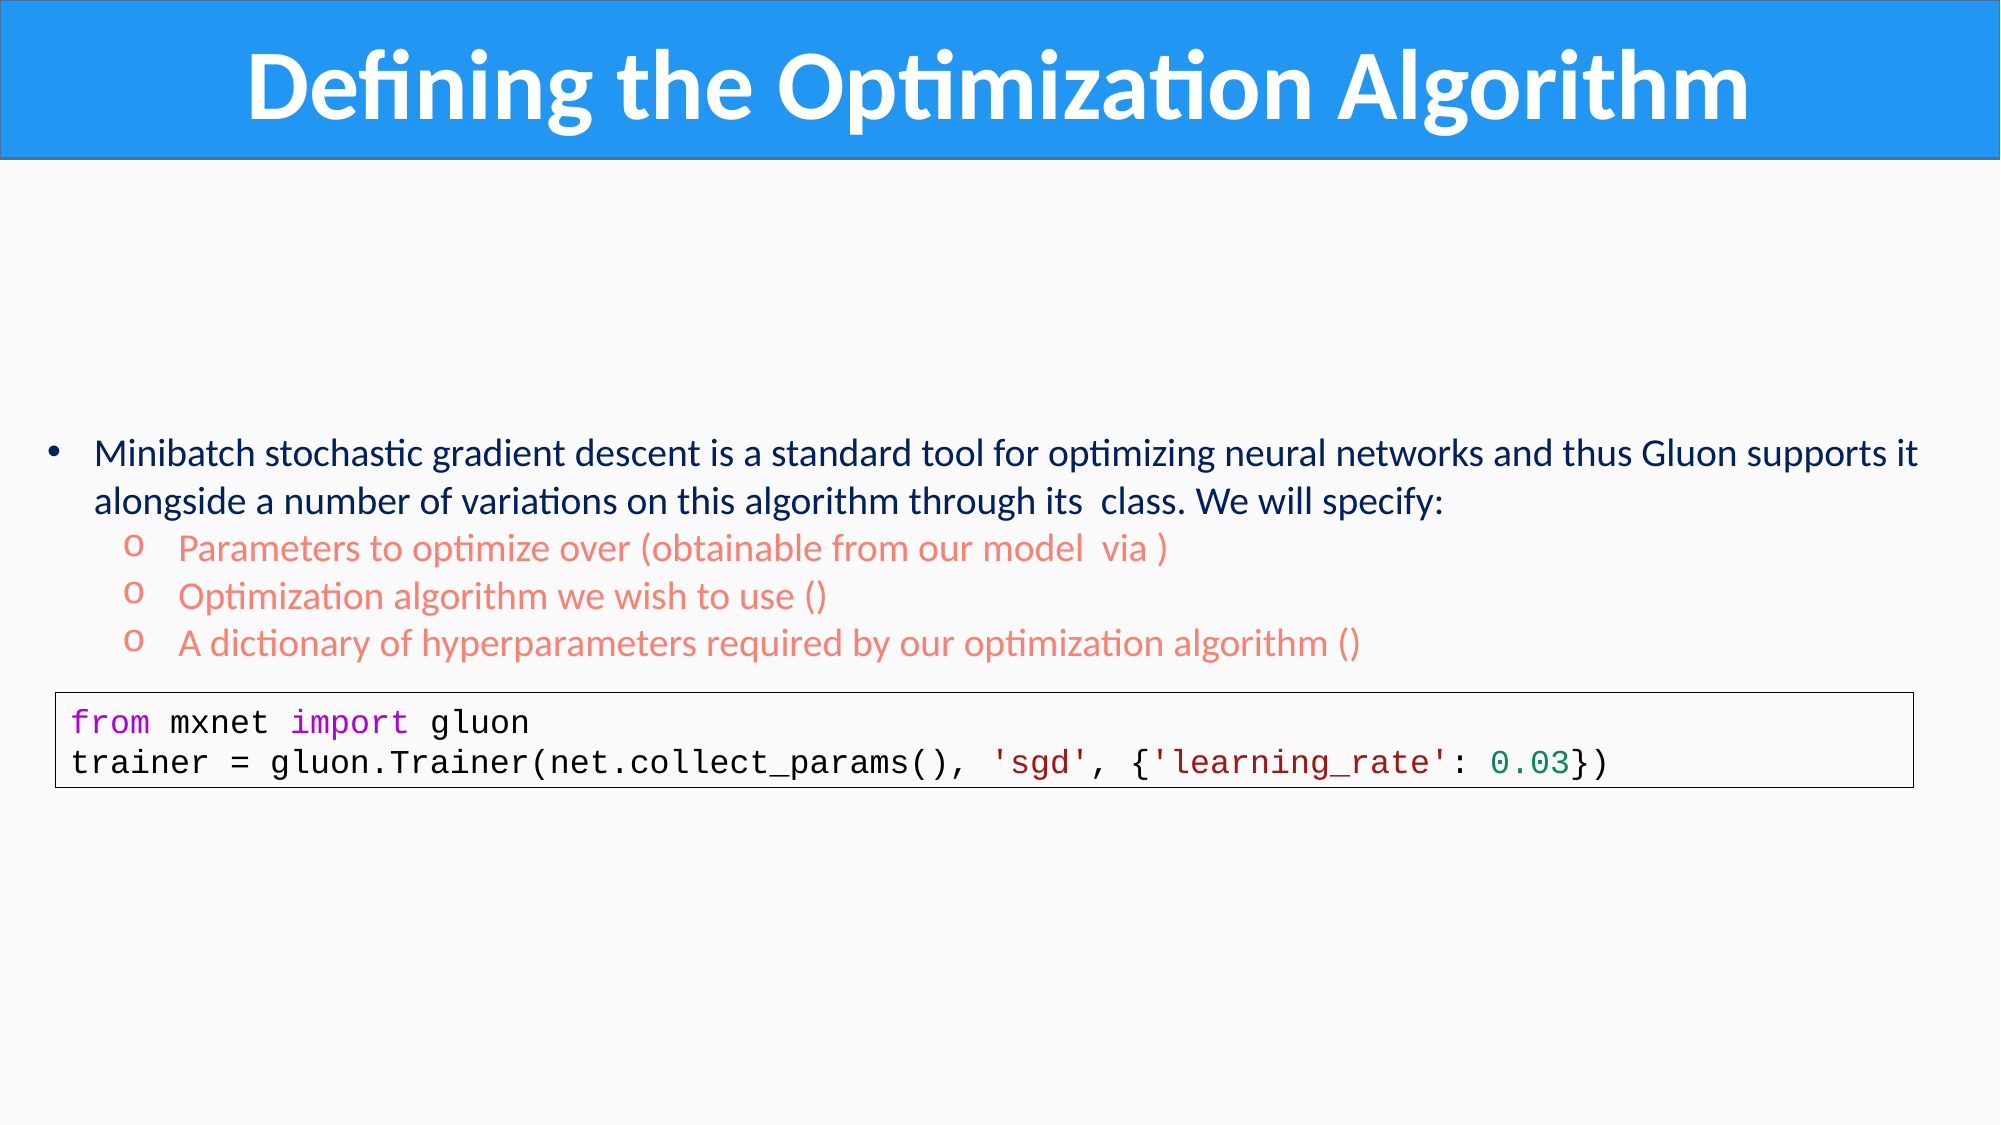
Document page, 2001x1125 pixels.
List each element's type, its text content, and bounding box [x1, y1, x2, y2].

text_box Defining the Optimization Algorithm [0, 0, 2000, 160]
text_box from mxnet import gluon trainer = gluon.Trainer(net.collect_params(), 'sgd', {'learning_rate': 0.03}) [55, 692, 1914, 788]
